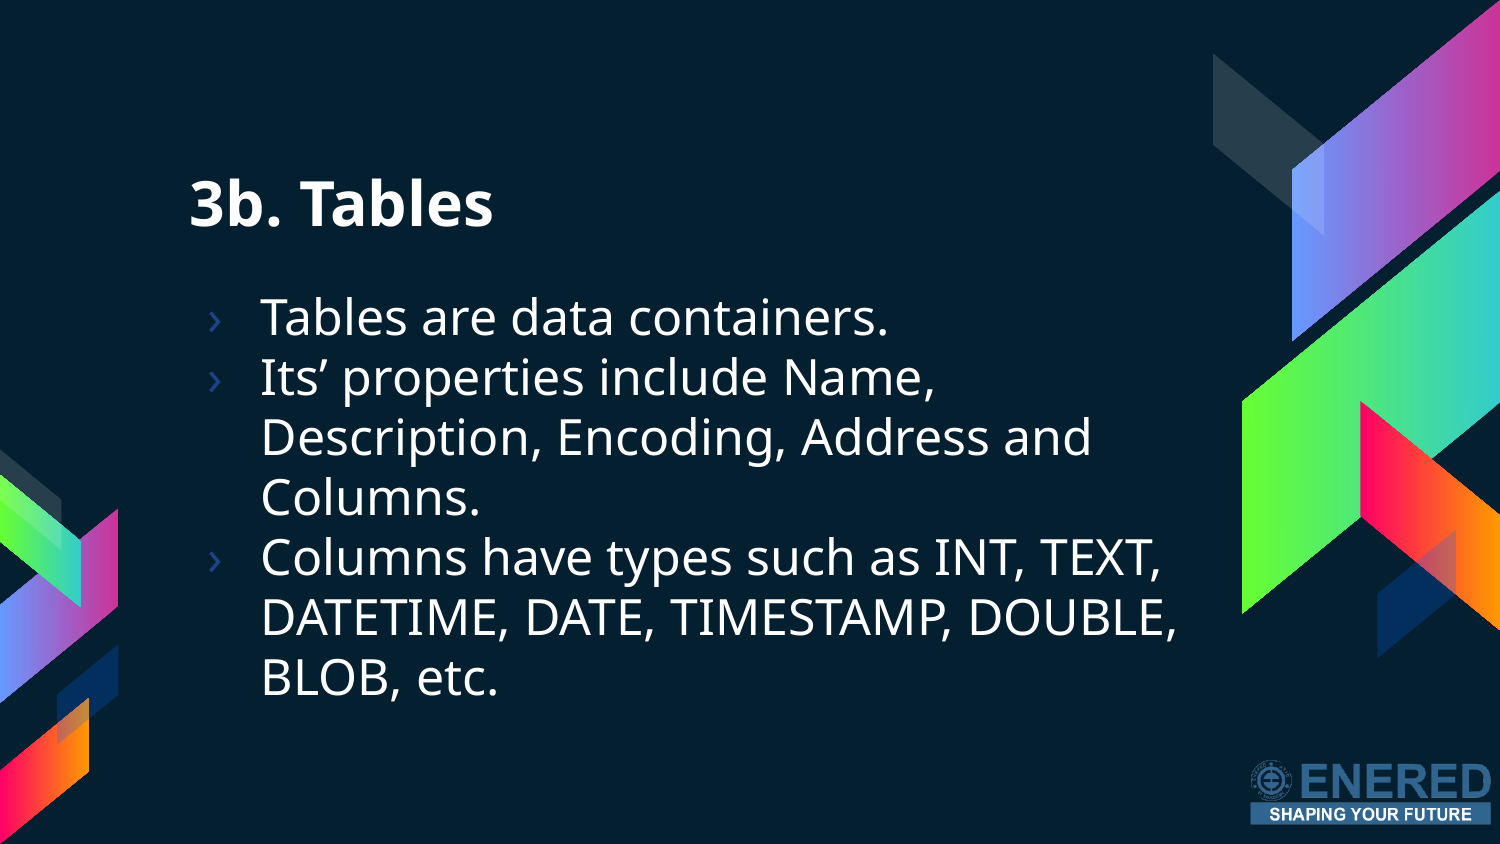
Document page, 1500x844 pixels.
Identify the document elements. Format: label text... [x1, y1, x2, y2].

picture [1249, 744, 1491, 840]
title 3b. Tables [175, 149, 1155, 255]
list Tables are data containers. Its’ properties include Name, Description, Encoding, Address and Columns. Columns have types such as INT, TEXT, DATETIME, DATE, TIMESTAMP, DOUBLE, BLOB, etc. [175, 270, 1200, 725]
